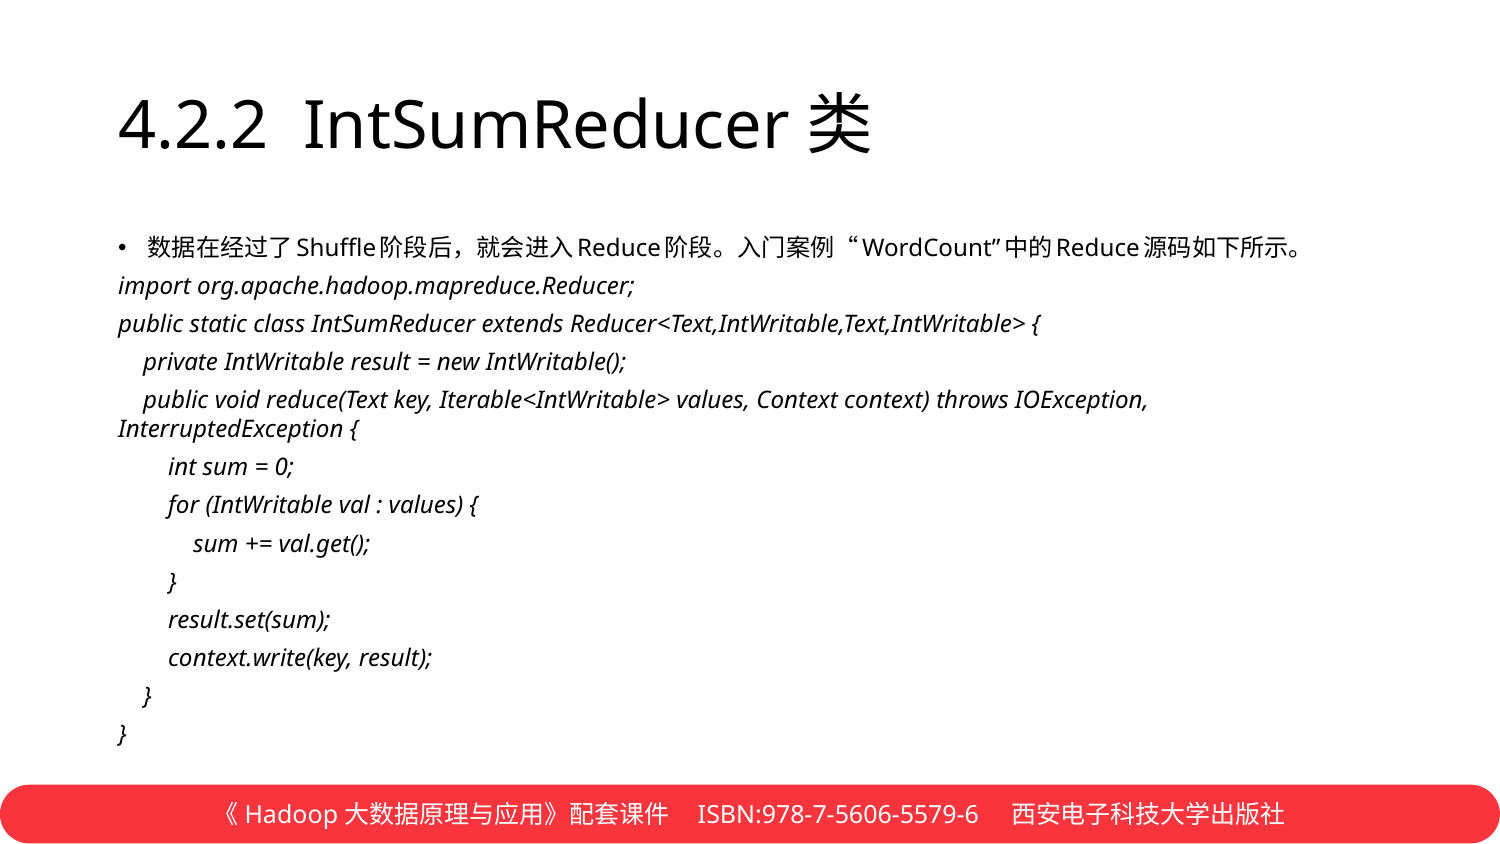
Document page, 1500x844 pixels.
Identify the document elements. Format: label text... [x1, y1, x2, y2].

list 数据在经过了Shuffle阶段后，就会进入Reduce阶段。入门案例“WordCount”中的Reduce源码如下所示。 import org.apache.hadoop.mapreduce.Reducer; public static class IntSumReducer extends Reducer<Text,IntWritable,Text,IntWritable> { private IntWritable result = new IntWritable(); public void reduce(Text key, Iterable<IntWritable> values, Context context) throws IOException, InterruptedException { int sum = 0; for (IntWritable val : values) { sum += val.get(); } result.set(sum); context.write(key, result); } } [103, 224, 1397, 760]
title 4.2.2 IntSumReducer类 [103, 44, 1397, 208]
